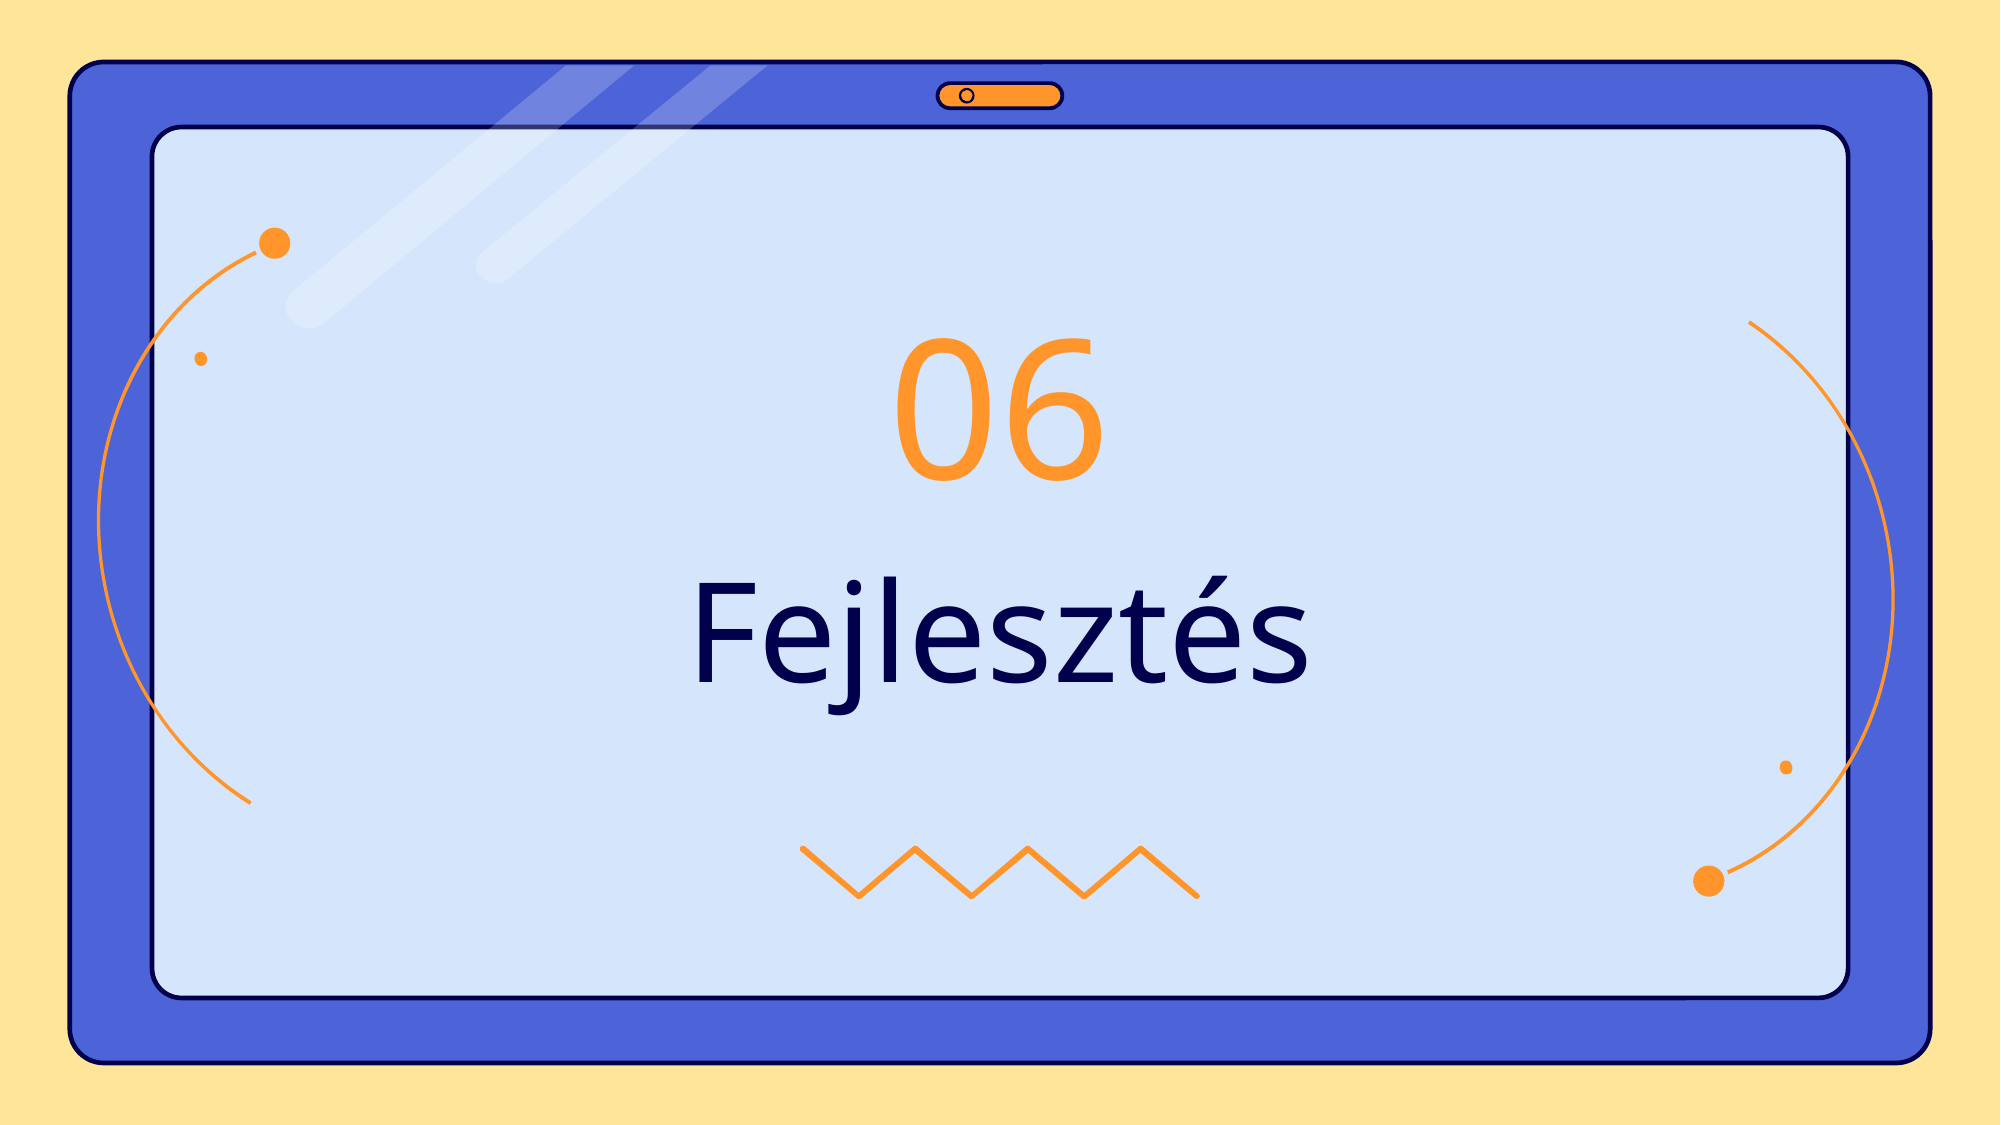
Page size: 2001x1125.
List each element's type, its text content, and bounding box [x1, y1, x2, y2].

title Fejlesztés [466, 464, 1534, 711]
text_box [1631, 301, 1935, 894]
text_box [799, 845, 1200, 900]
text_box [57, 232, 361, 825]
title 06 [545, 324, 1455, 479]
